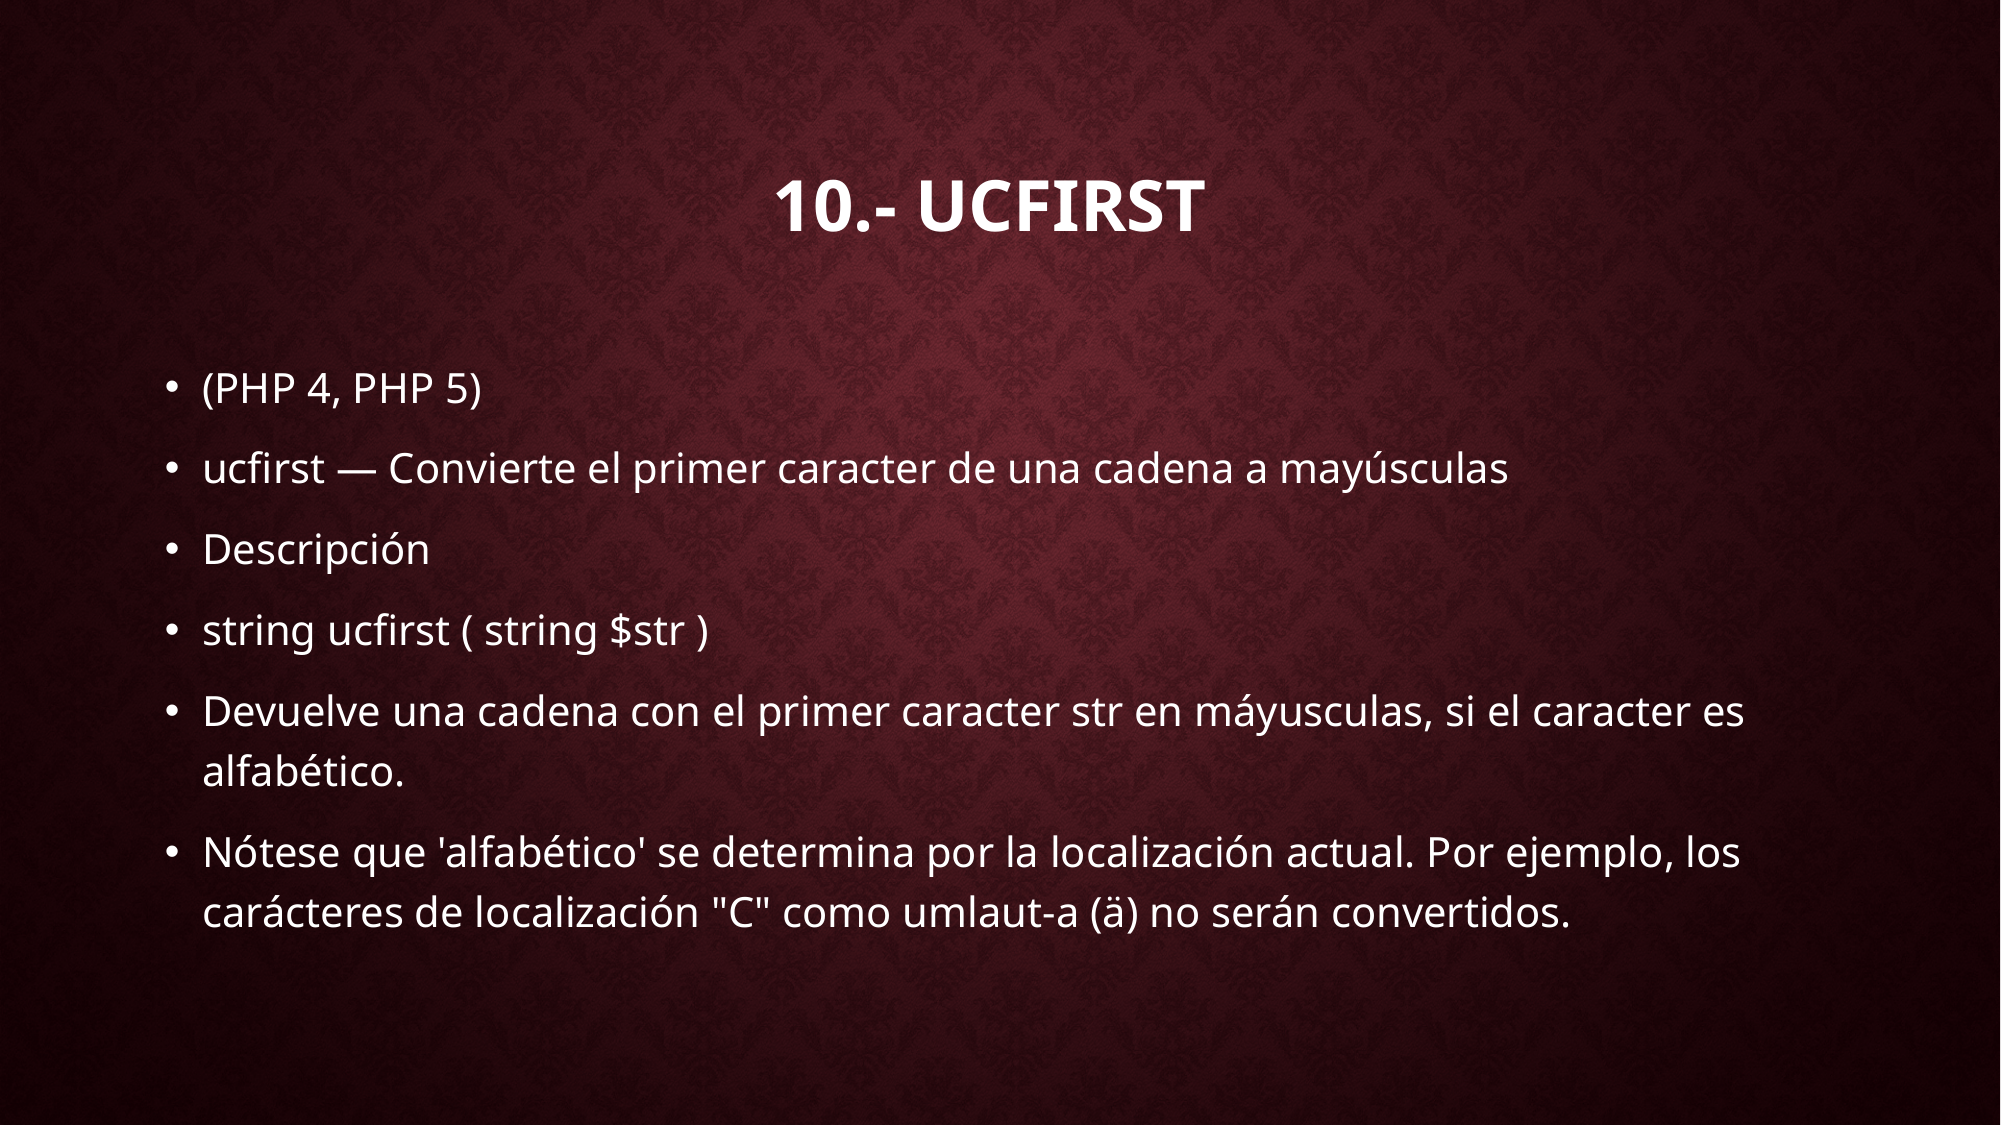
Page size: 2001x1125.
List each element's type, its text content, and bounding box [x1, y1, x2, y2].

title 10.- ucfirst [149, 99, 1849, 318]
list (PHP 4, PHP 5) ucfirst — Convierte el primer caracter de una cadena a mayúsculas Descripción string ucfirst ( string $str ) Devuelve una cadena con el primer caracter str en máyusculas, si el caracter es alfabético. Nótese que 'alfabético' se determina por la localización actual. Por ejemplo, los carácteres de localización "C" como umlaut-a (ä) no serán convertidos. [149, 343, 1849, 950]
